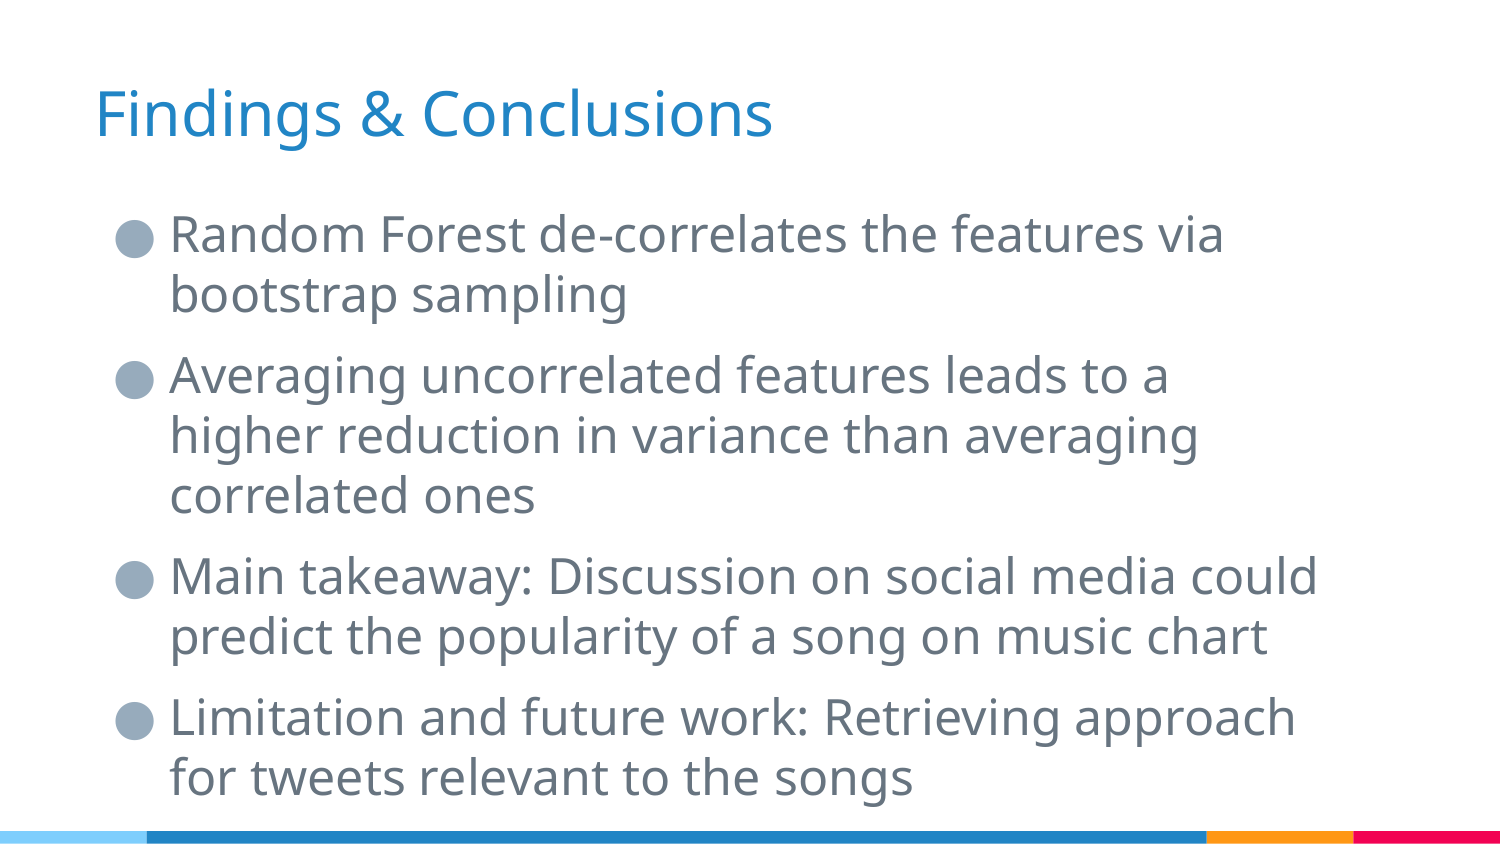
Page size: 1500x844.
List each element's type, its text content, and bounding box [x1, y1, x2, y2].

title Findings & Conclusions [79, 22, 1392, 164]
list Random Forest de-correlates the features via bootstrap sampling Averaging uncorrelated features leads to a higher reduction in variance than averaging correlated ones Main takeaway: Discussion on social media could predict the popularity of a song on music chart Limitation and future work: Retrieving approach for tweets relevant to the songs [79, 187, 1354, 771]
